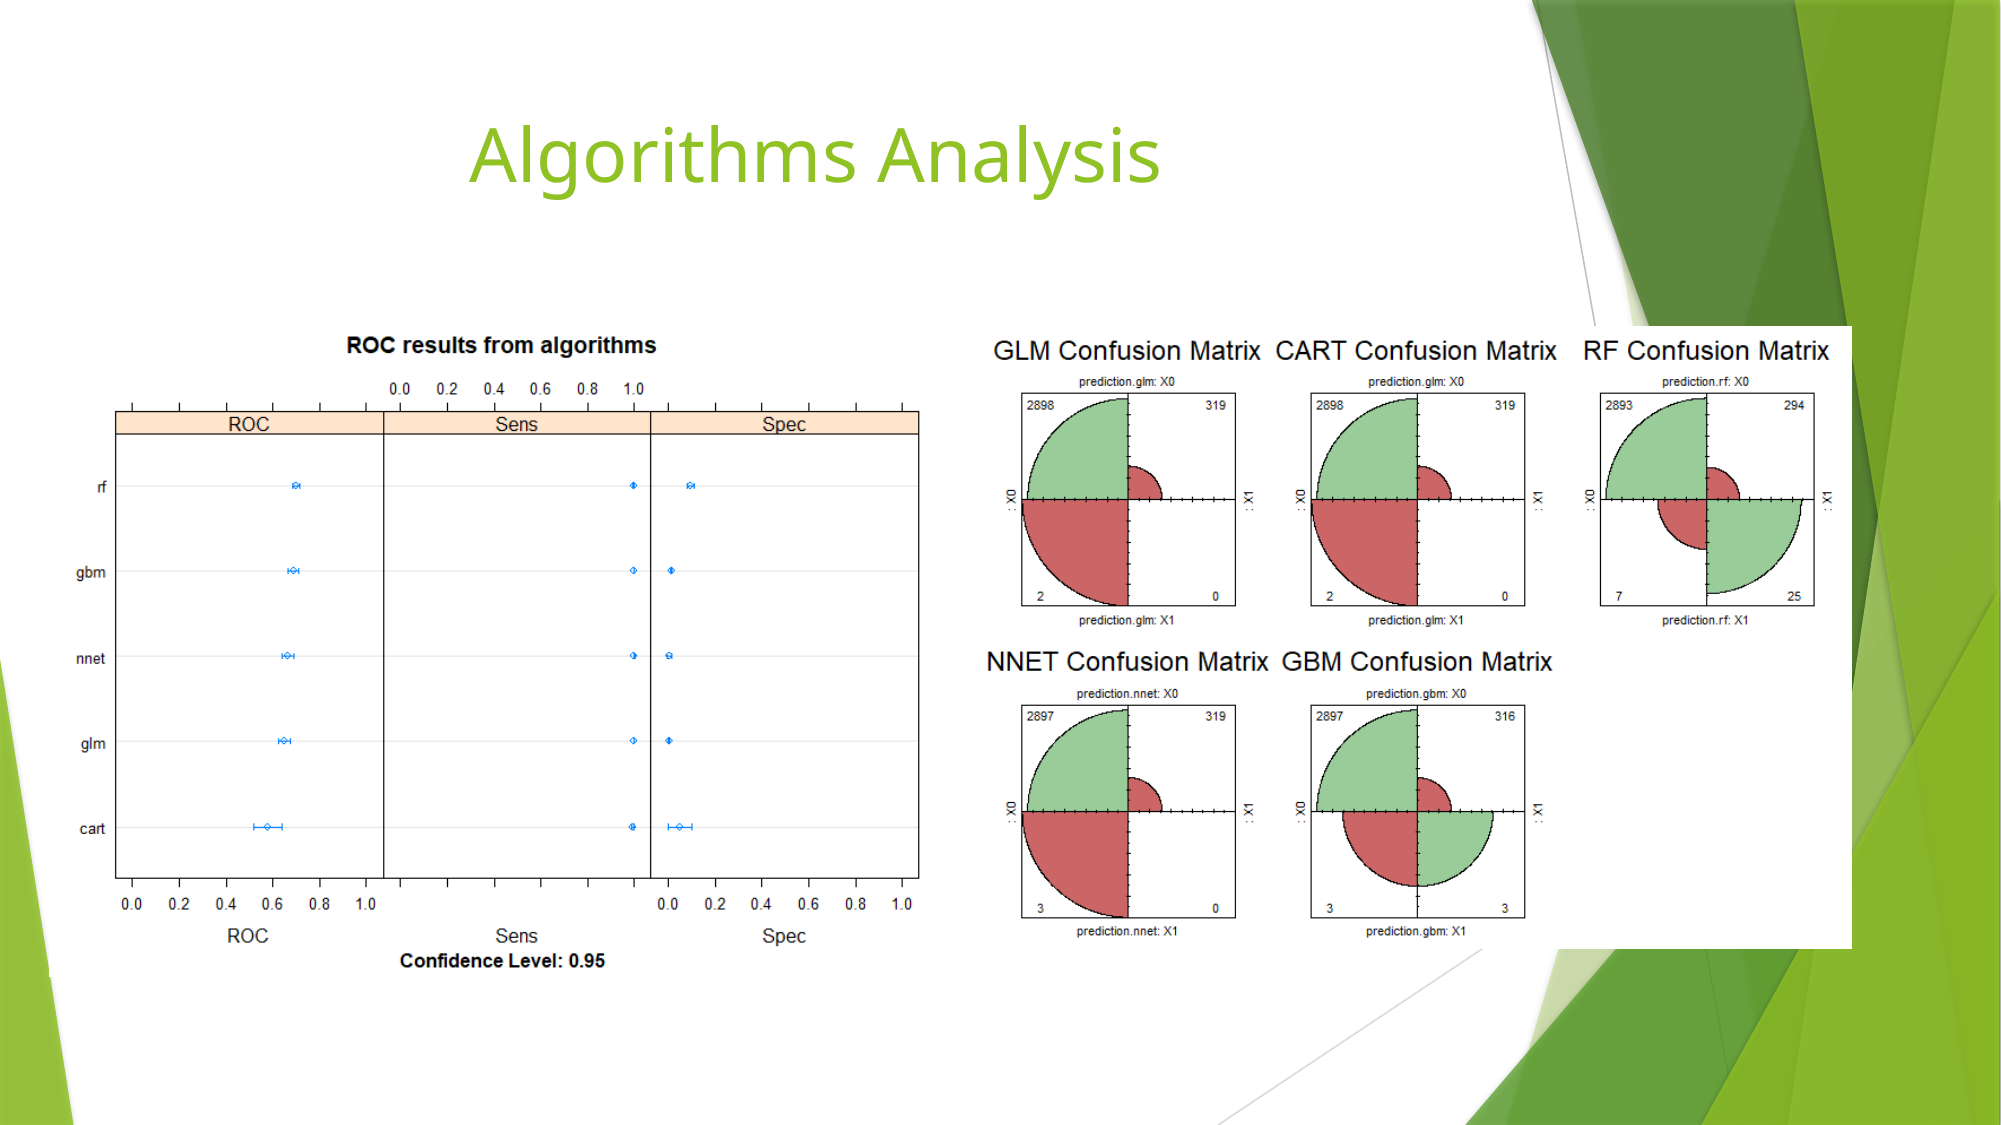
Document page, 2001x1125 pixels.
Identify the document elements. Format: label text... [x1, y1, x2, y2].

title Algorithms Analysis [111, 99, 1522, 317]
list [48, 326, 956, 978]
picture [984, 326, 1853, 950]
